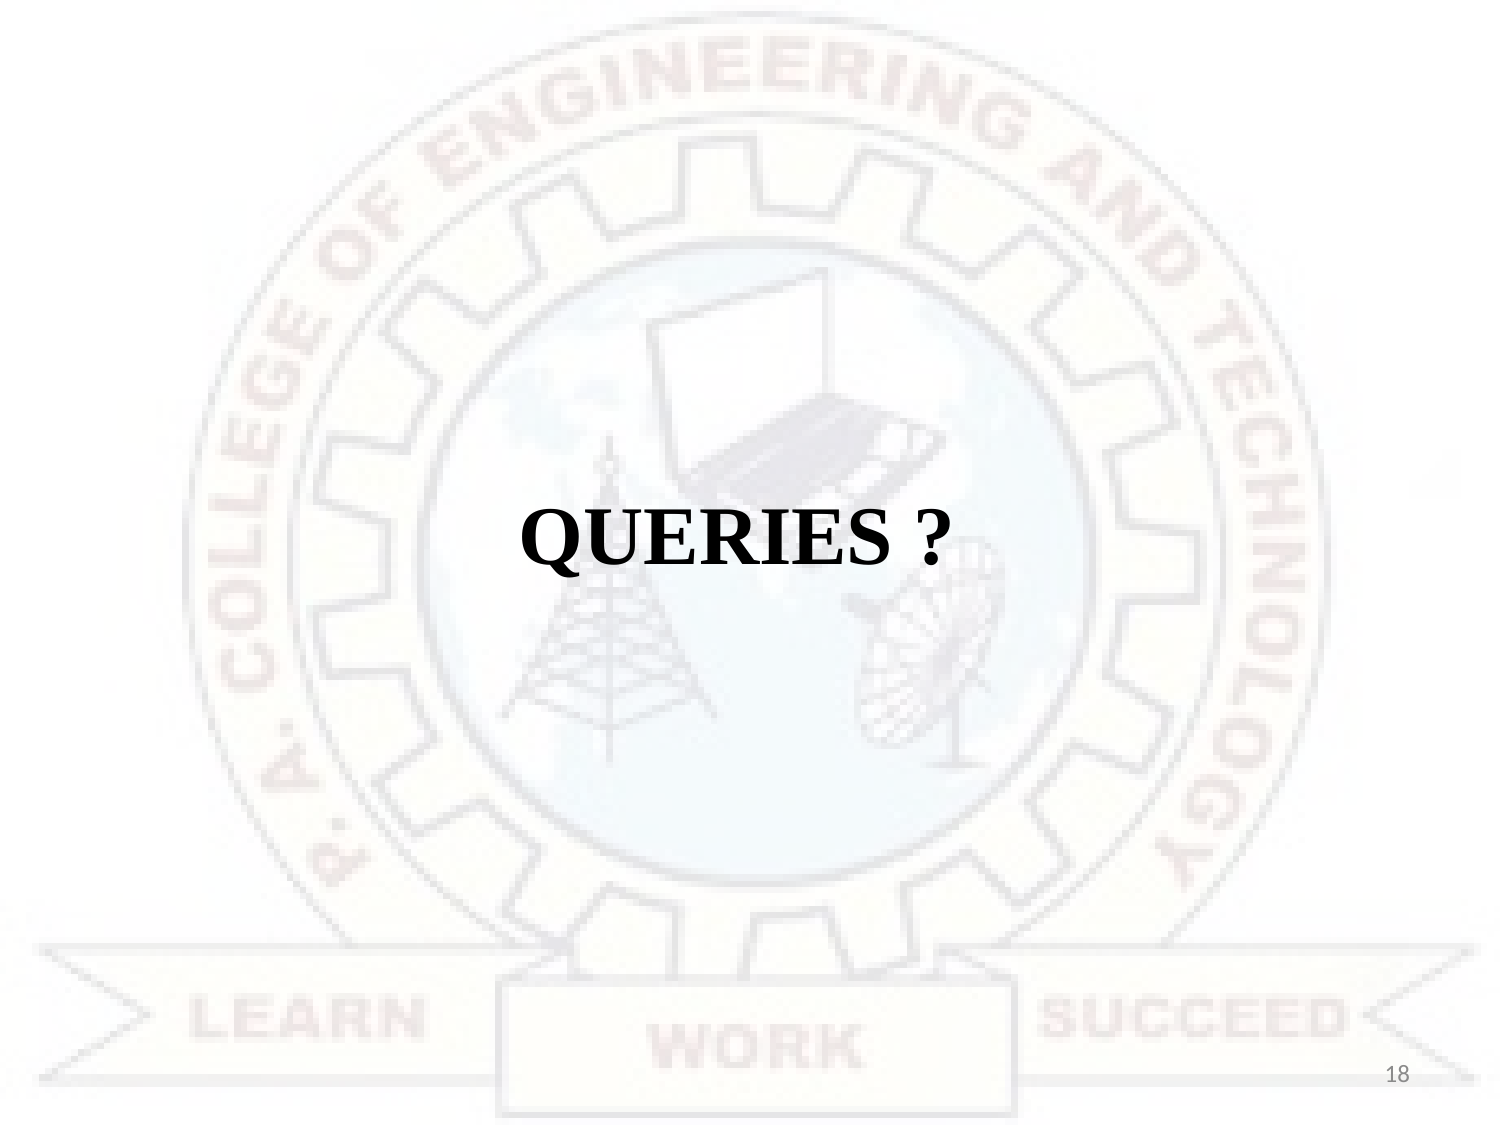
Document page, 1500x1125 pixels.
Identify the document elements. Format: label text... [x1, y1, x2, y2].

title QUERIES ? [62, 437, 1413, 625]
slide_number 18 [1074, 1042, 1425, 1103]
